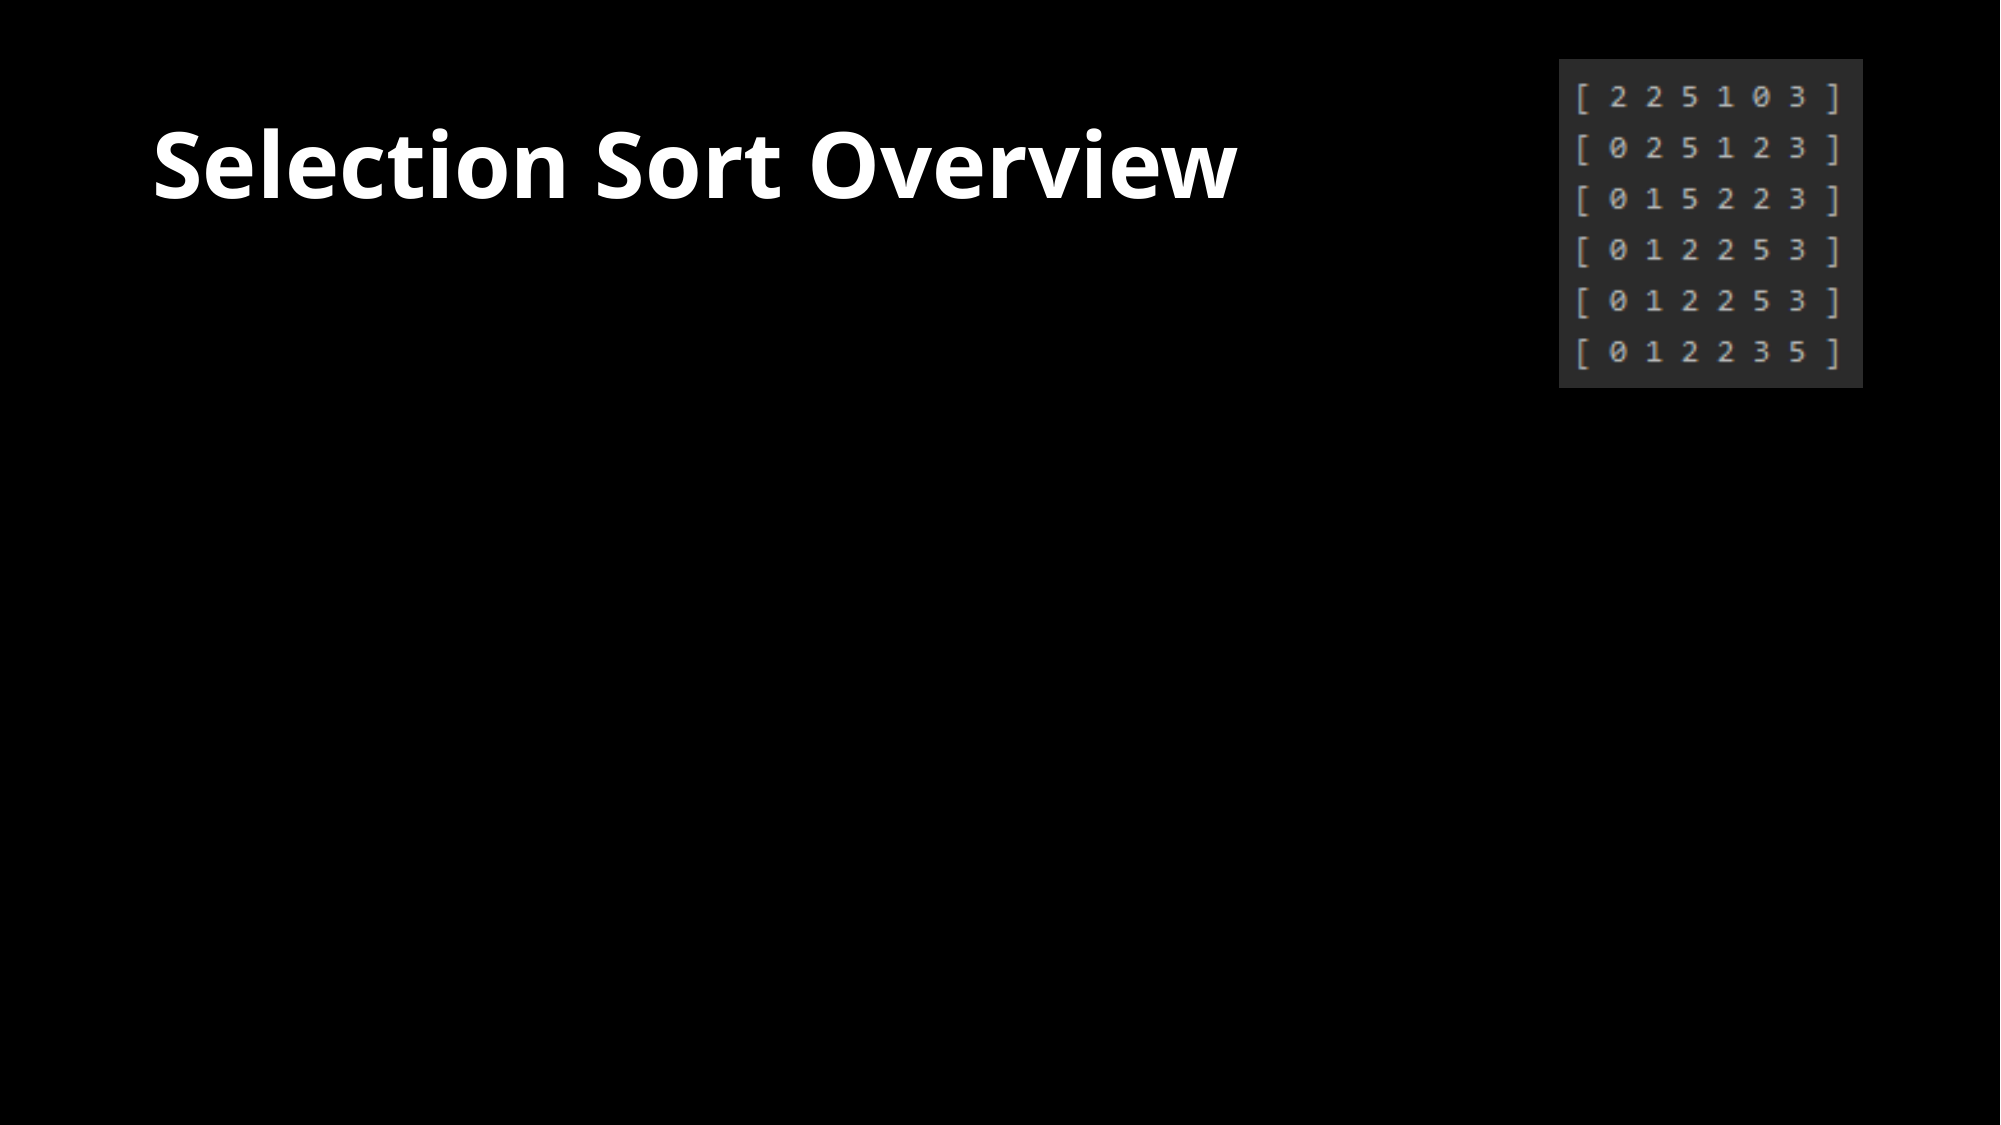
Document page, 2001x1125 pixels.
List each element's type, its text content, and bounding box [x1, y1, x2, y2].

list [1559, 59, 1863, 388]
title Selection Sort Overview [137, 59, 1559, 278]
